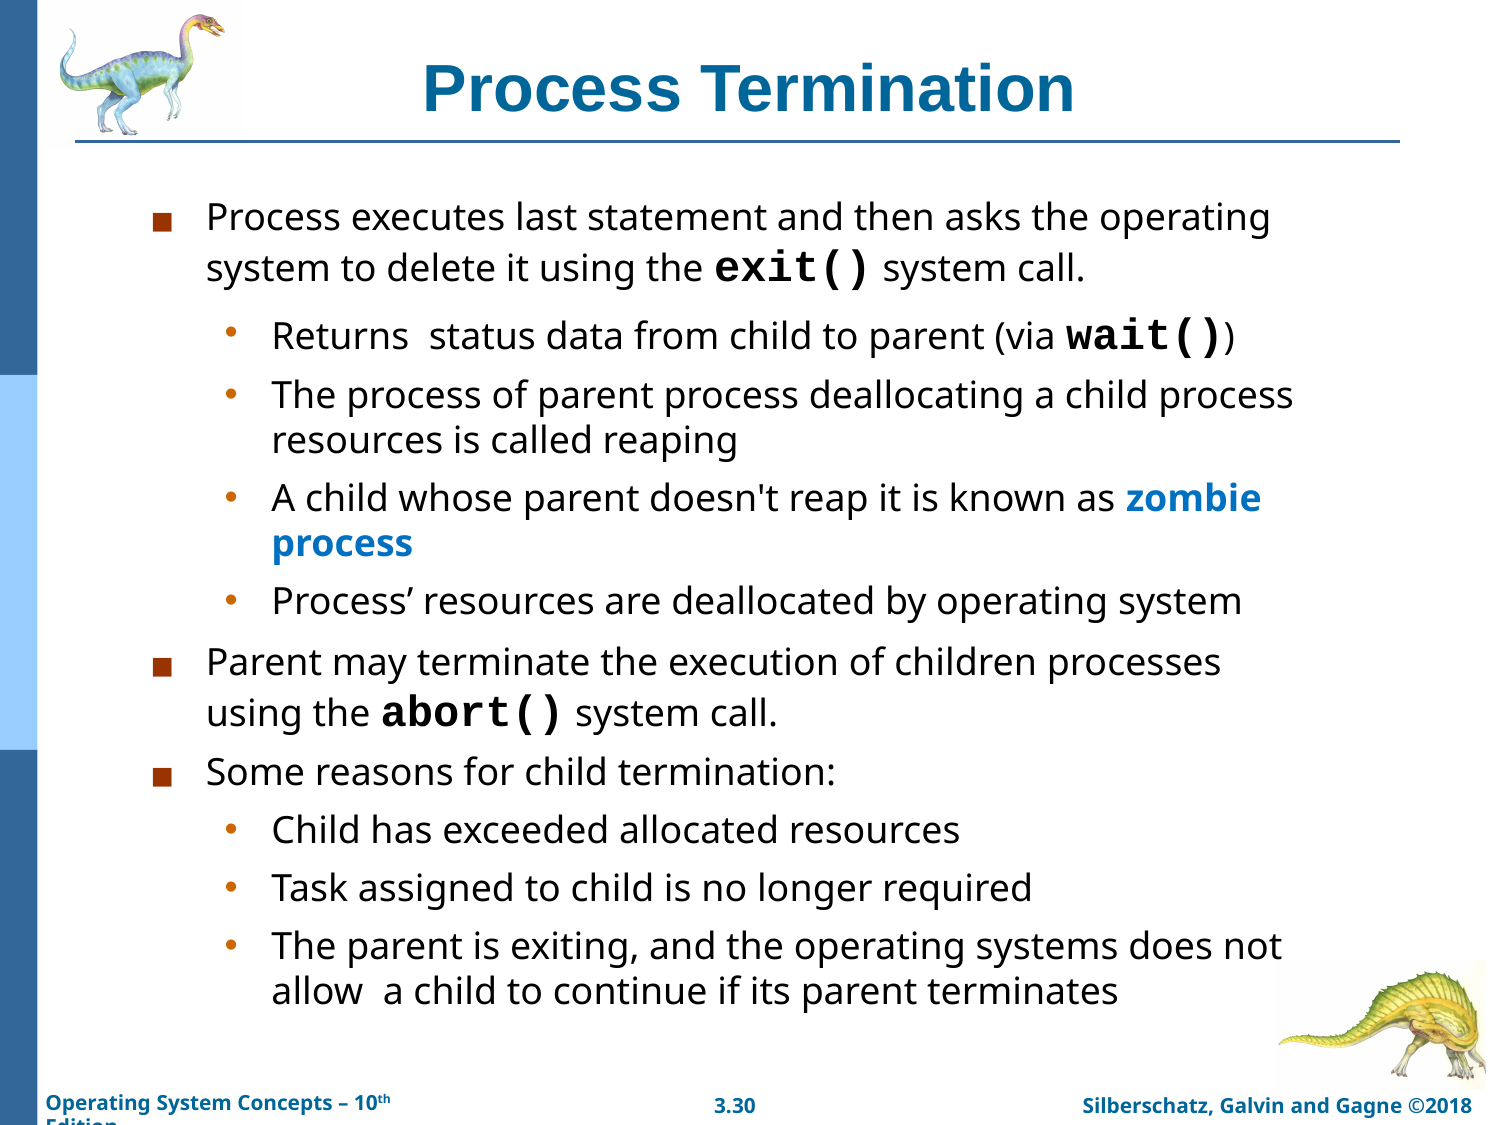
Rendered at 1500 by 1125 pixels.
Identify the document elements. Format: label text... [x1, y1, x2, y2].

picture [1275, 959, 1486, 1090]
picture [46, 0, 243, 149]
title Process Termination [75, 37, 1425, 132]
list Process executes last statement and then asks the operating system to delete it using the exit() system call. Returns status data from child to parent (via wait()) The process of parent process deallocating a child process resources is called reaping A child whose parent doesn't reap it is known as zombie process Process’ resources are deallocated by operating system Parent may terminate the execution of children processes using the abort() system call. Some reasons for child termination: Child has exceeded allocated resources Task assigned to child is no longer required The parent is exiting, and the operating systems does not allow a child to continue if its parent terminates [134, 185, 1333, 918]
